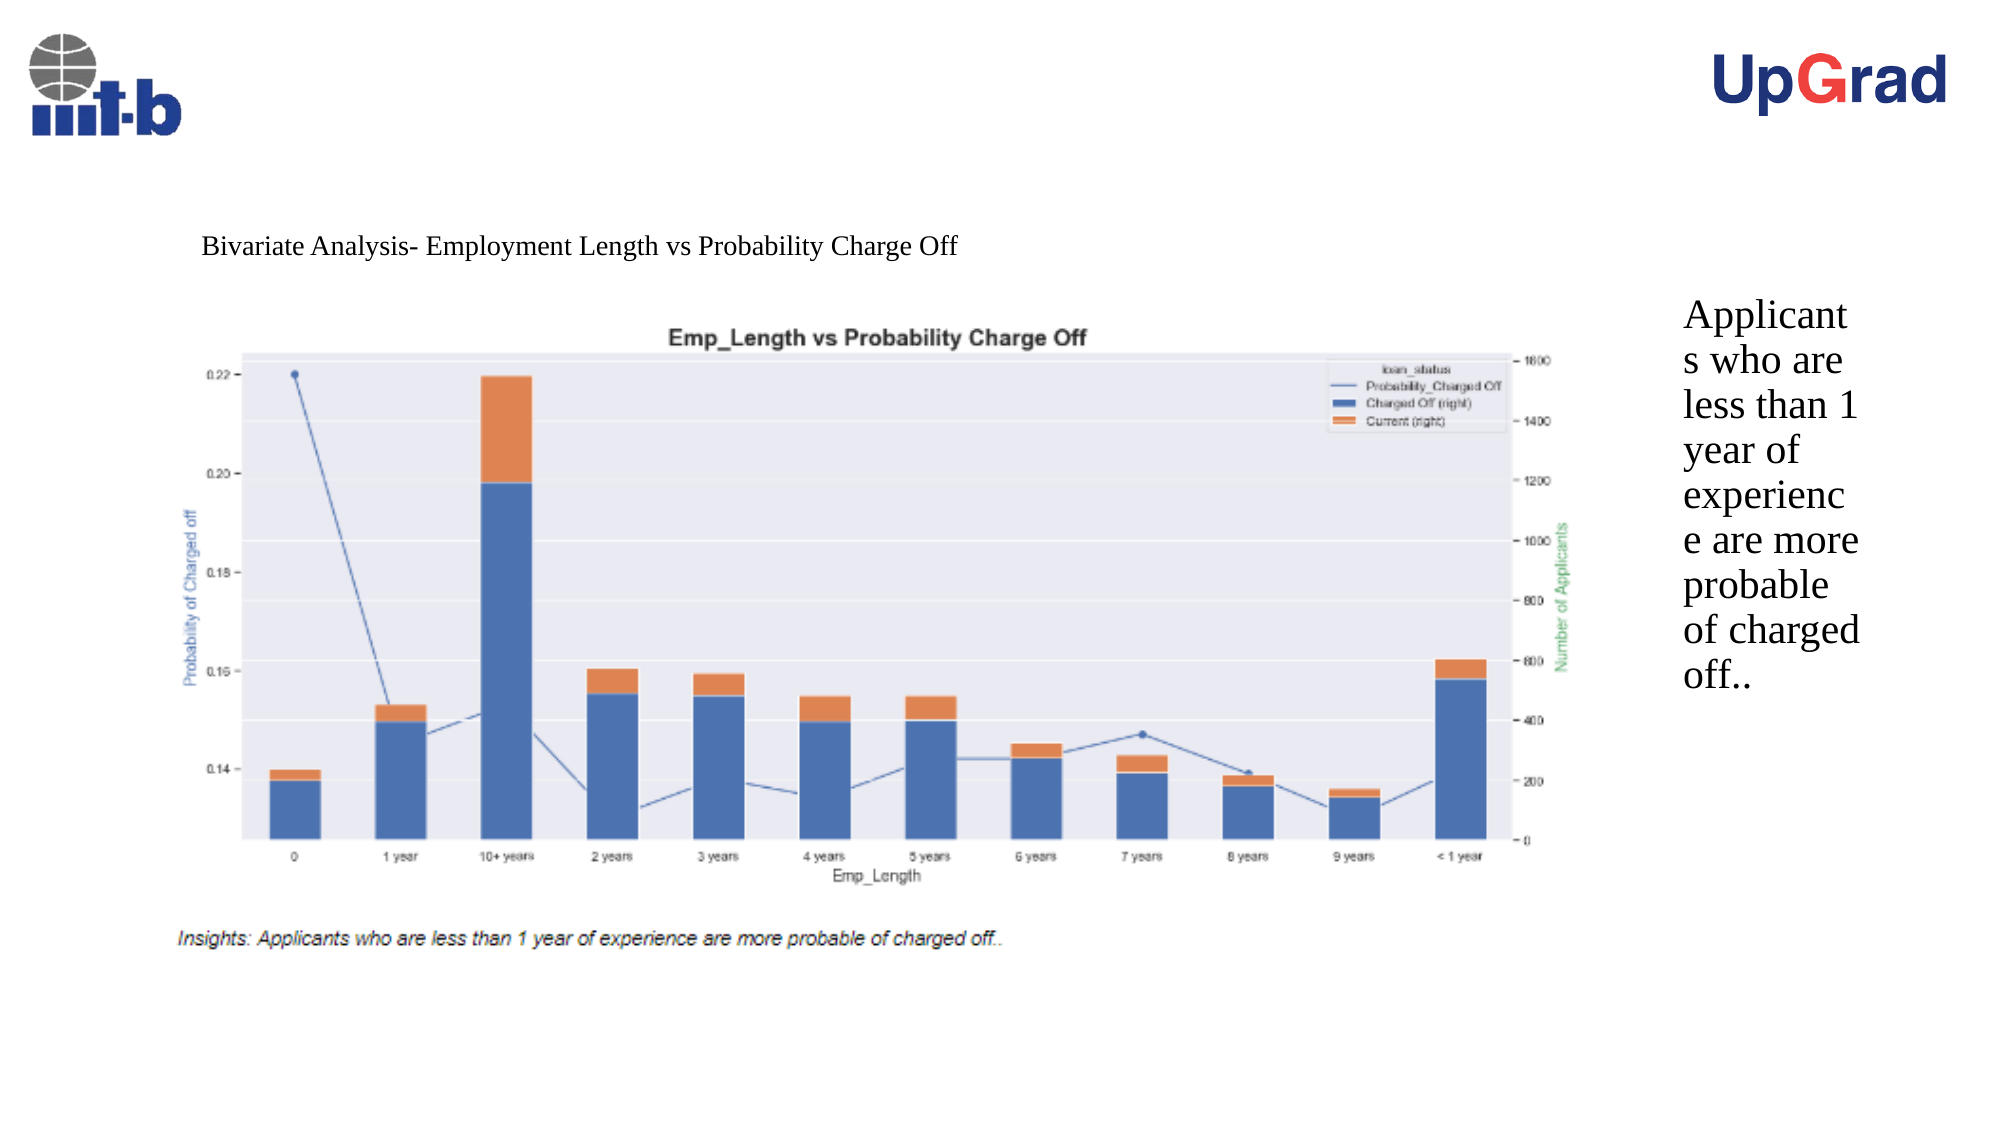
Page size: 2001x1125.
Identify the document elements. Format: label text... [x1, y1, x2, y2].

list Applicants who are less than 1 year of experience are more probable of charged off.. [1630, 239, 1878, 1017]
picture [1714, 53, 1952, 116]
title Bivariate Analysis- Employment Length vs Probability Charge Off [186, 223, 1715, 365]
picture [149, 316, 1597, 972]
picture [0, 29, 208, 163]
